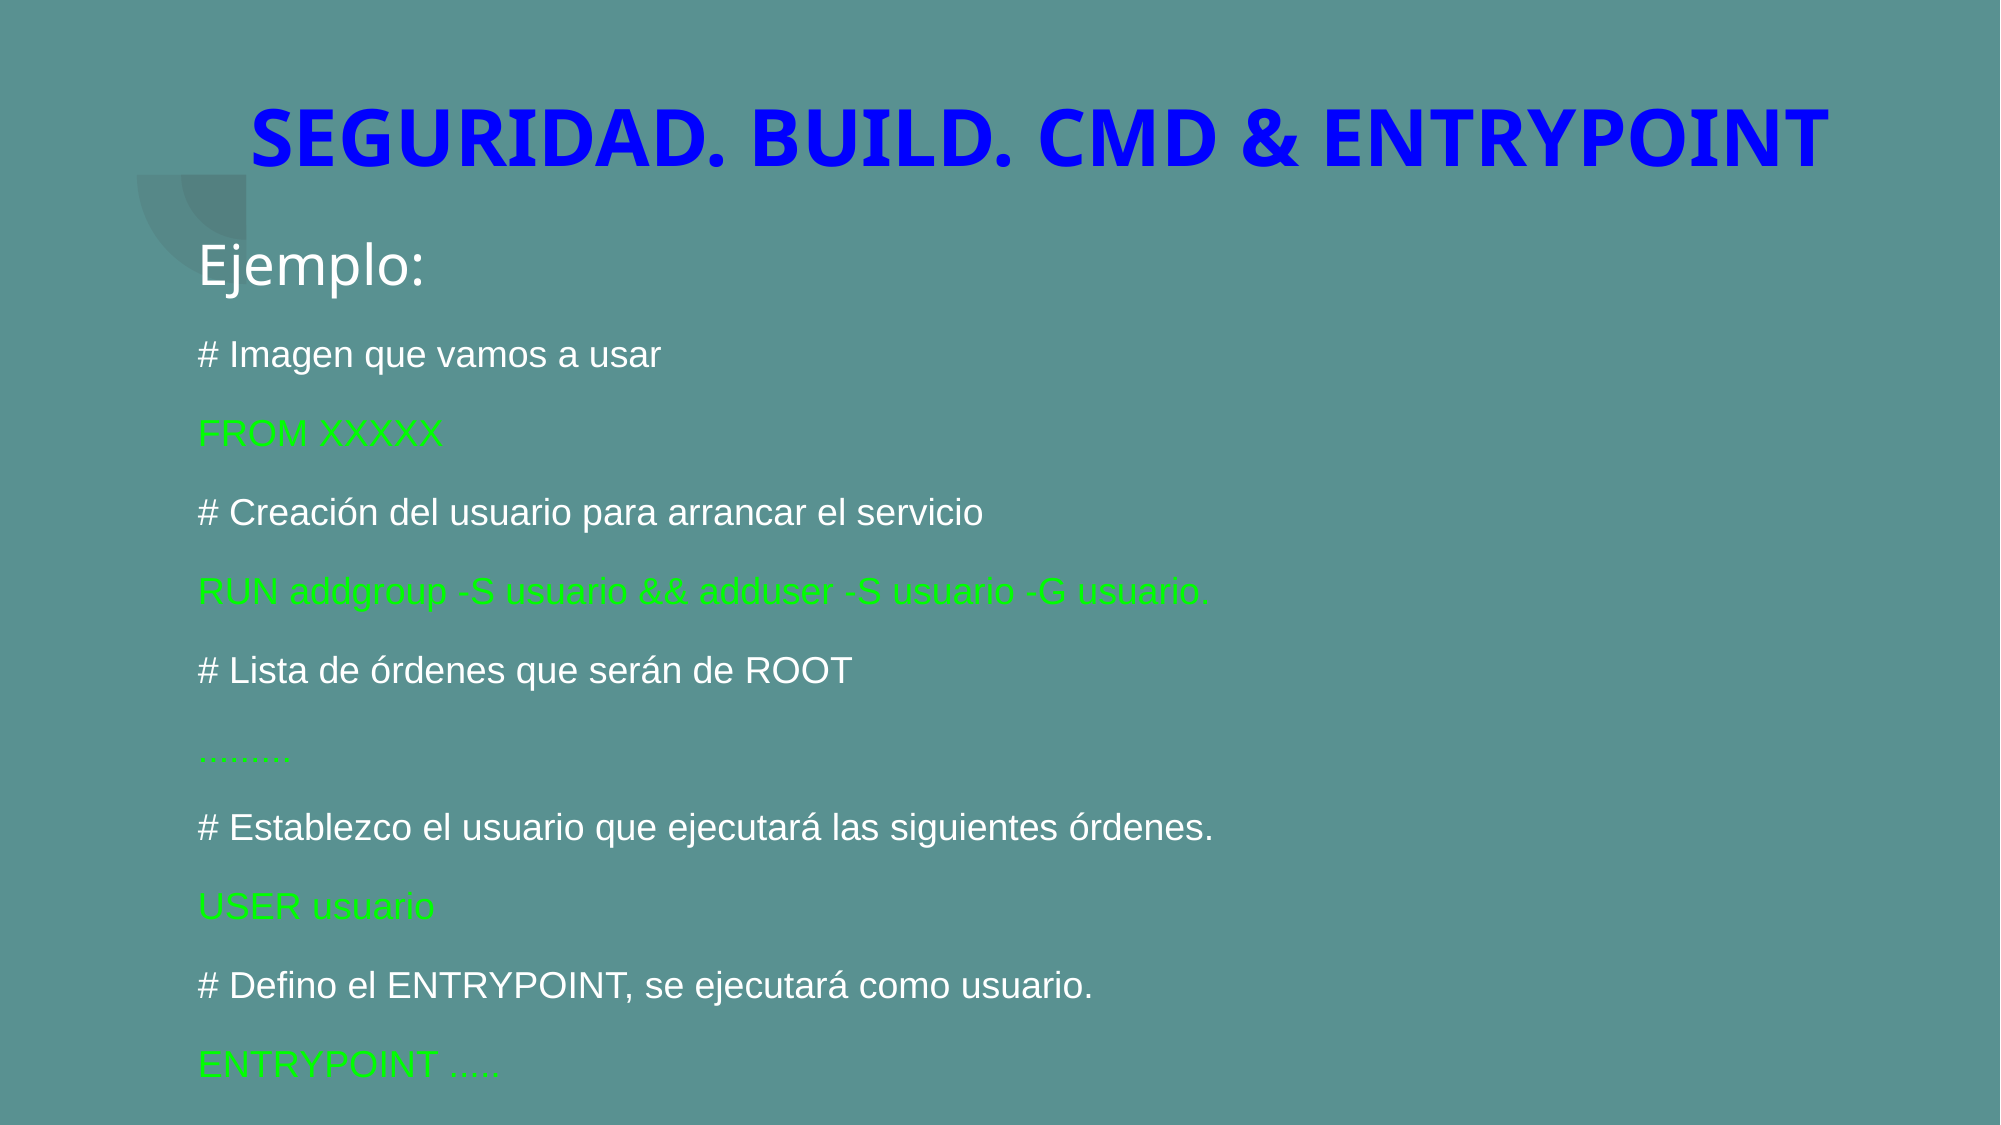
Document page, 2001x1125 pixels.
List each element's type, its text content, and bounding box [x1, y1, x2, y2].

text_box Ejemplo: # Imagen que vamos a usar FROM XXXXX # Creación del usuario para arrancar el servicio RUN addgroup -S usuario && adduser -S usuario -G usuario. # Lista de órdenes que serán de ROOT ......... # Establezco el usuario que ejecutará las siguientes órdenes. USER usuario # Defino el ENTRYPOINT, se ejecutará como usuario. ENTRYPOINT ..... [182, 203, 1850, 1100]
title SEGURIDAD. BUILD. CMD & ENTRYPOINT [230, 67, 1946, 286]
